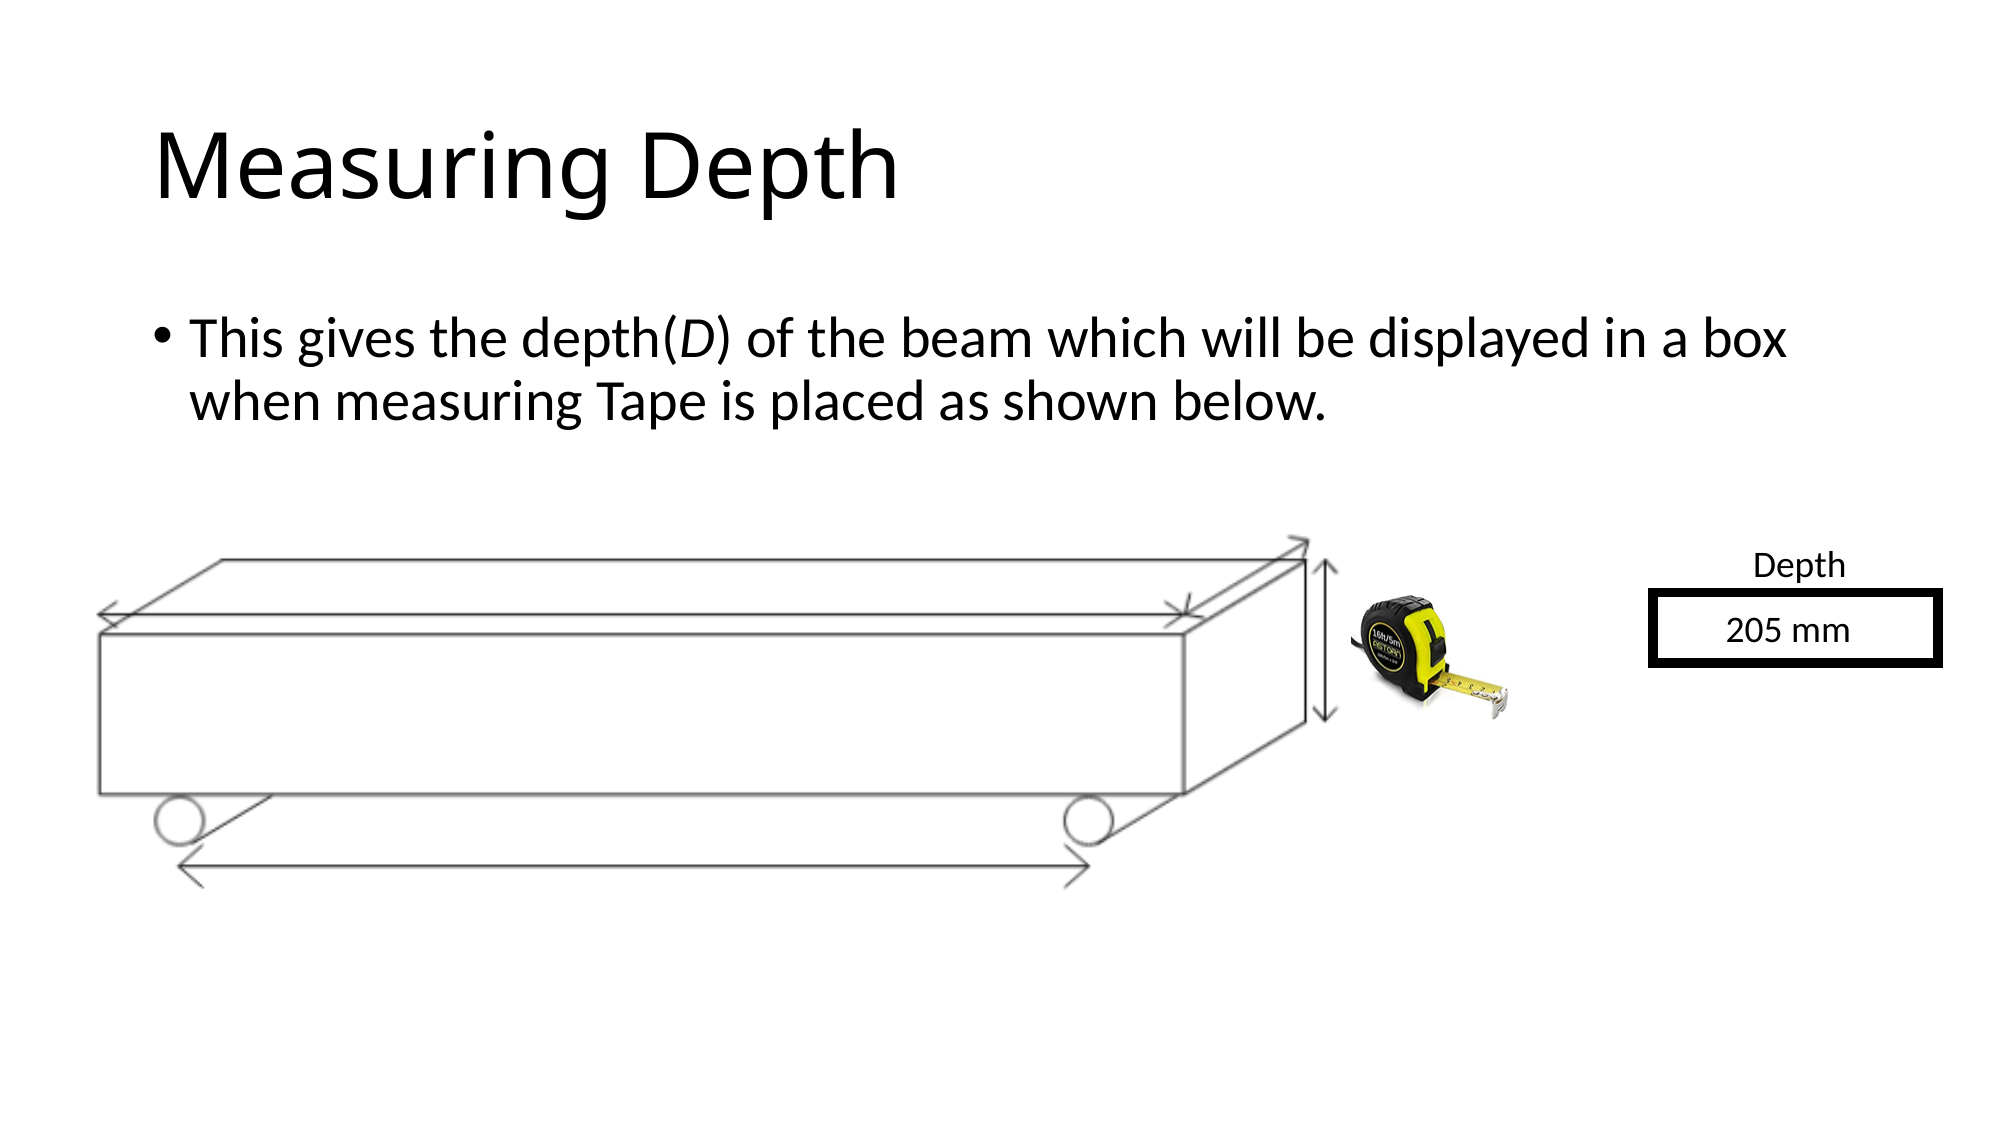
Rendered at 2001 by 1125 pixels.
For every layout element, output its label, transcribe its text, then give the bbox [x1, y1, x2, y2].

text_box Depth [1729, 532, 1862, 592]
list This gives the depth(D) of the beam which will be displayed in a box when measuring Tape is placed as shown below. [137, 299, 1863, 1014]
text_box 205 mm [1710, 597, 1881, 658]
title Measuring Depth [137, 59, 1863, 278]
text_box [1652, 592, 1939, 664]
picture [52, 488, 1511, 957]
